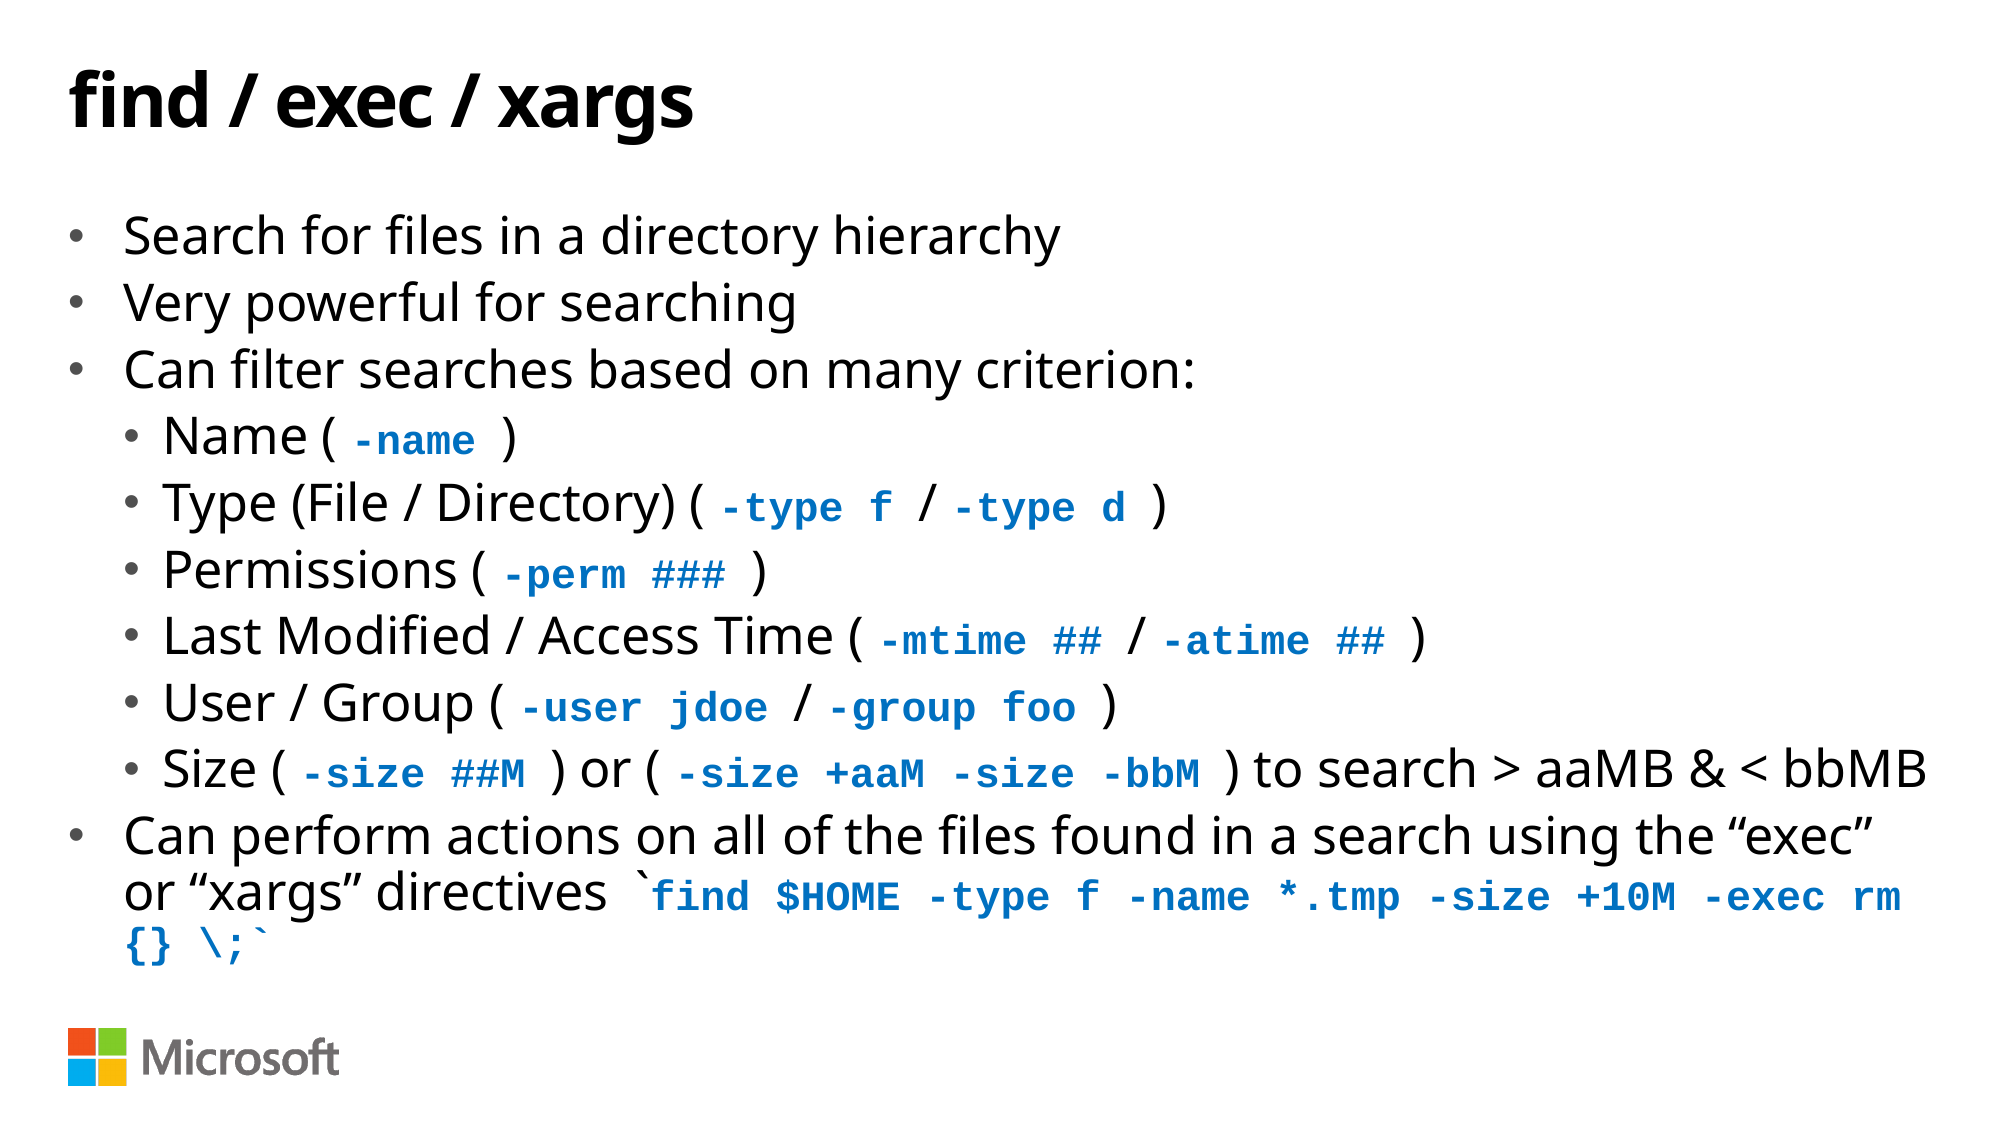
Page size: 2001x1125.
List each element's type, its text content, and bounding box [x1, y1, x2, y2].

title find / exec / xargs [44, 47, 1957, 196]
list Search for files in a directory hierarchy Very powerful for searching Can filter searches based on many criterion: Name ( -name ) Type (File / Directory) ( -type f / -type d ) Permissions ( -perm ### ) Last Modified / Access Time ( -mtime ## / -atime ## ) User / Group ( -user jdoe / -group foo ) Size ( -size ##M ) or ( -size +aaM -size -bbM ) to search > aaMB & < bbMB Can perform actions on all of the files found in a search using the “exec” or “xargs” directives `find $HOME -type f -name *.tmp -size +10M -exec rm {} \;` [44, 196, 1956, 964]
picture [68, 1028, 339, 1086]
